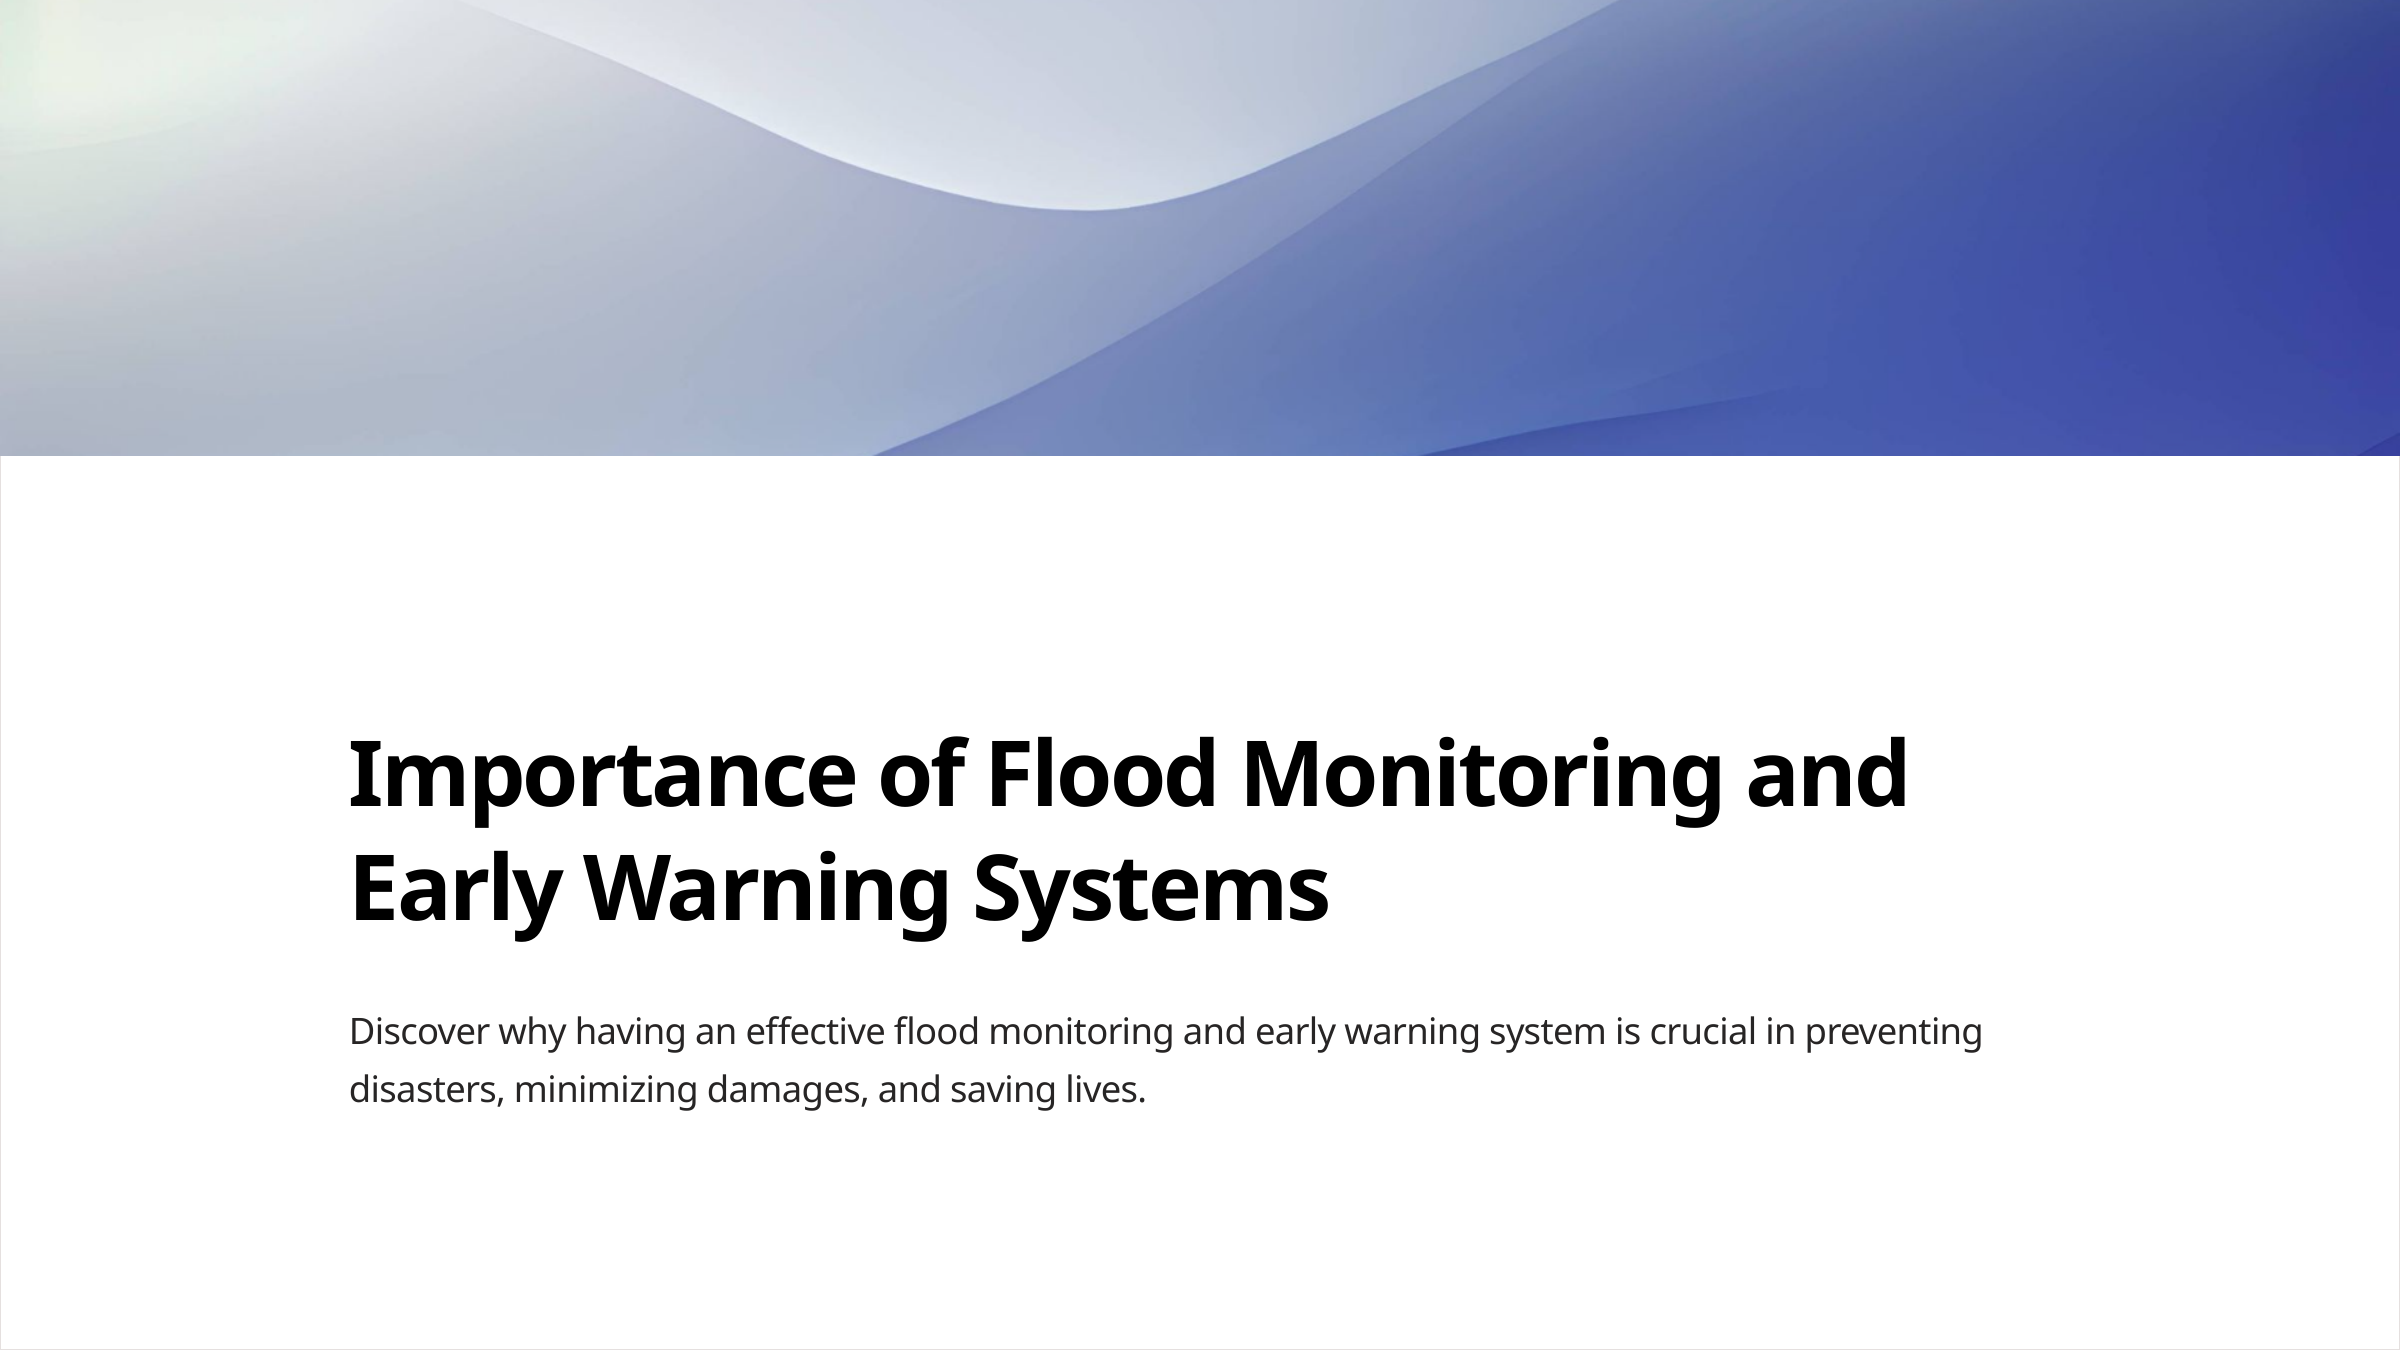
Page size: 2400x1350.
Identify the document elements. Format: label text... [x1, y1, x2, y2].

text_box [0, 456, 2400, 1350]
text_box Importance of Flood Monitoring and Early Warning Systems [334, 703, 2066, 932]
text_box Discover why having an effective flood monitoring and early warning system is crucial in preventing disasters, minimizing damages, and saving lives. [334, 985, 2066, 1103]
picture [0, 0, 2400, 456]
